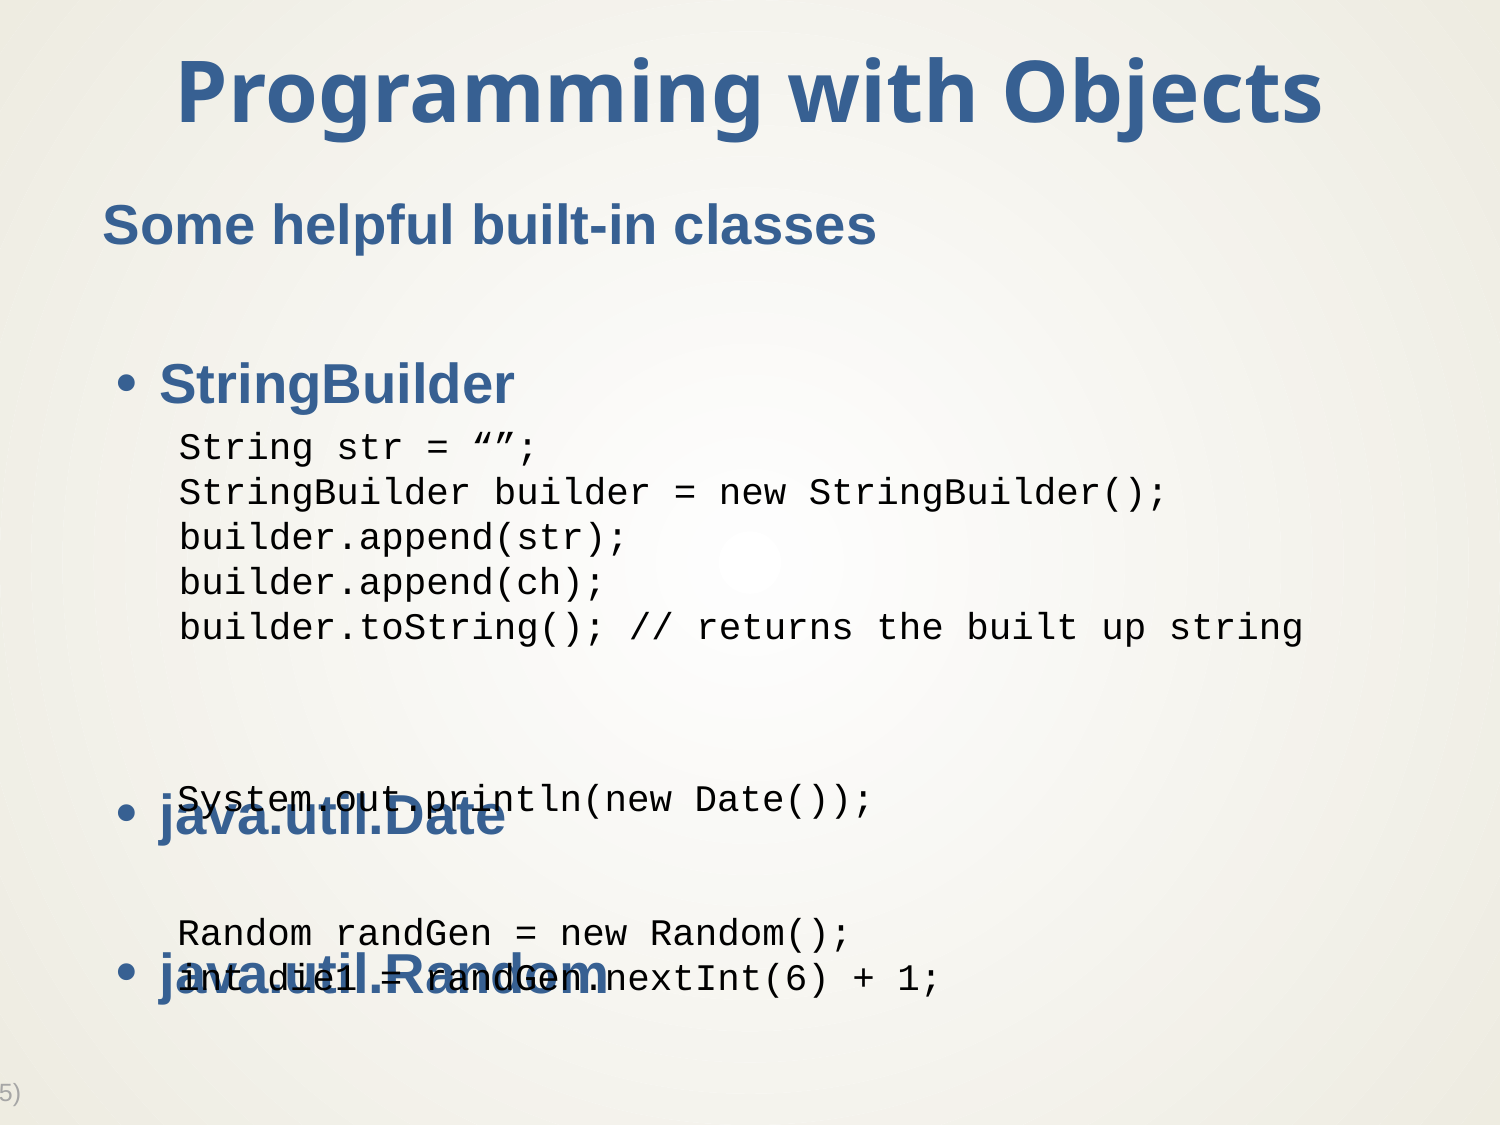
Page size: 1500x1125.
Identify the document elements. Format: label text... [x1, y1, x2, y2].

list Some helpful built-in classes StringBuilder java.util.Date java.util.Random [56, 187, 1444, 1036]
title Programming with Objects [0, 24, 1500, 166]
text_box String str = “”; StringBuilder builder = new StringBuilder(); builder.append(str); builder.append(ch); builder.toString(); // returns the built up string [164, 414, 1319, 655]
text_box Random randGen = new Random(); int die1 = randGen.nextInt(6) + 1; [162, 900, 958, 1006]
text_box System.out.println(new Date()); [162, 766, 890, 827]
